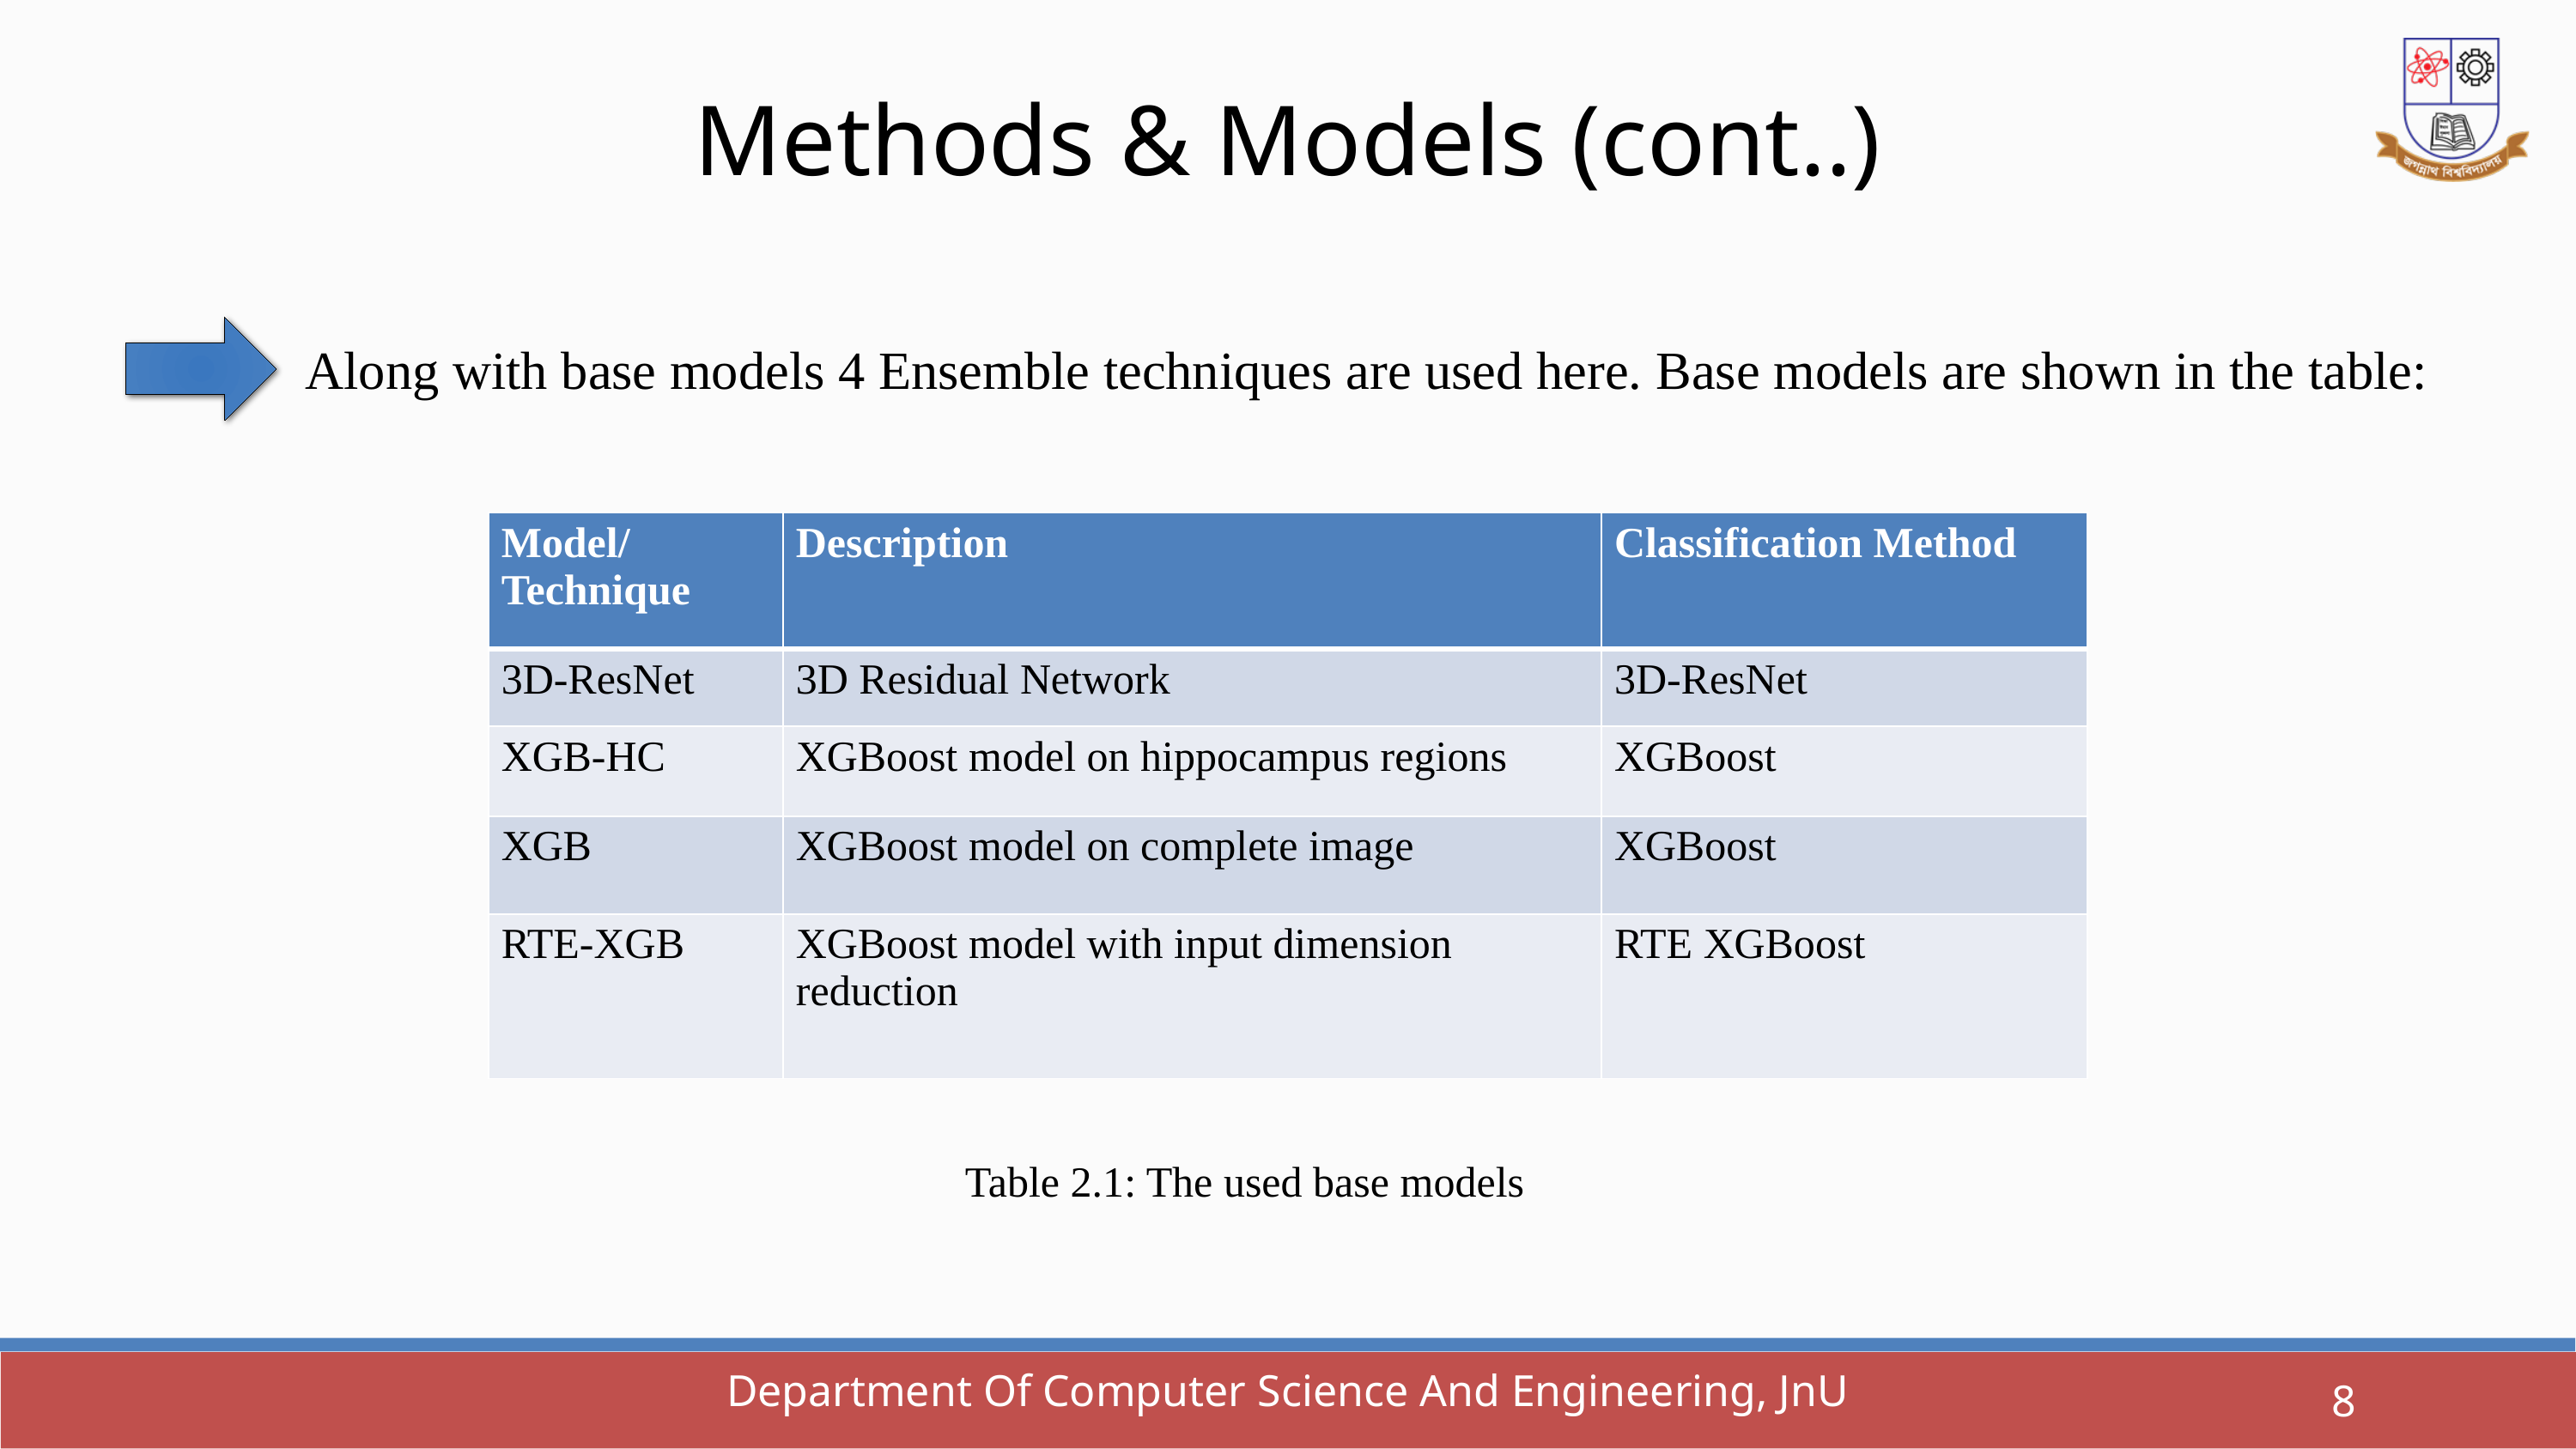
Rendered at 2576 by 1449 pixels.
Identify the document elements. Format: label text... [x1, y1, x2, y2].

table_cell XGBoost model on complete image [784, 817, 1601, 913]
table_cell XGBoost model on hippocampus regions [784, 727, 1601, 815]
table_cell 3D-ResNet [1602, 652, 2087, 725]
table_header Description [784, 513, 1601, 646]
table_header Model/ Technique [489, 513, 782, 646]
footer Department Of Computer Science And Engineering, JnU [629, 1350, 1947, 1428]
table_cell RTE-XGB [489, 915, 782, 1078]
table_cell RTE XGBoost [1602, 915, 2087, 1078]
slide_number 8 [2092, 1364, 2369, 1442]
table_cell XGB [489, 817, 782, 913]
text_box Along with base models 4 Ensemble techniques are used here. Base models are shown in the table: [292, 330, 2451, 407]
table_cell XGBoost model with input dimension reduction [784, 915, 1601, 1078]
table_cell 3D Residual Network [784, 652, 1601, 725]
table_header Classification Method [1602, 513, 2087, 646]
table_cell XGB-HC [489, 727, 782, 815]
table_cell XGBoost [1602, 727, 2087, 815]
table_cell XGBoost [1602, 817, 2087, 913]
text_box [125, 317, 276, 421]
text_box Table 2.1: The used base models [600, 1147, 1889, 1212]
table_cell 3D-ResNet [489, 652, 782, 725]
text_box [2375, 38, 2530, 182]
text_box Methods & Models (cont..) [647, 92, 1929, 196]
